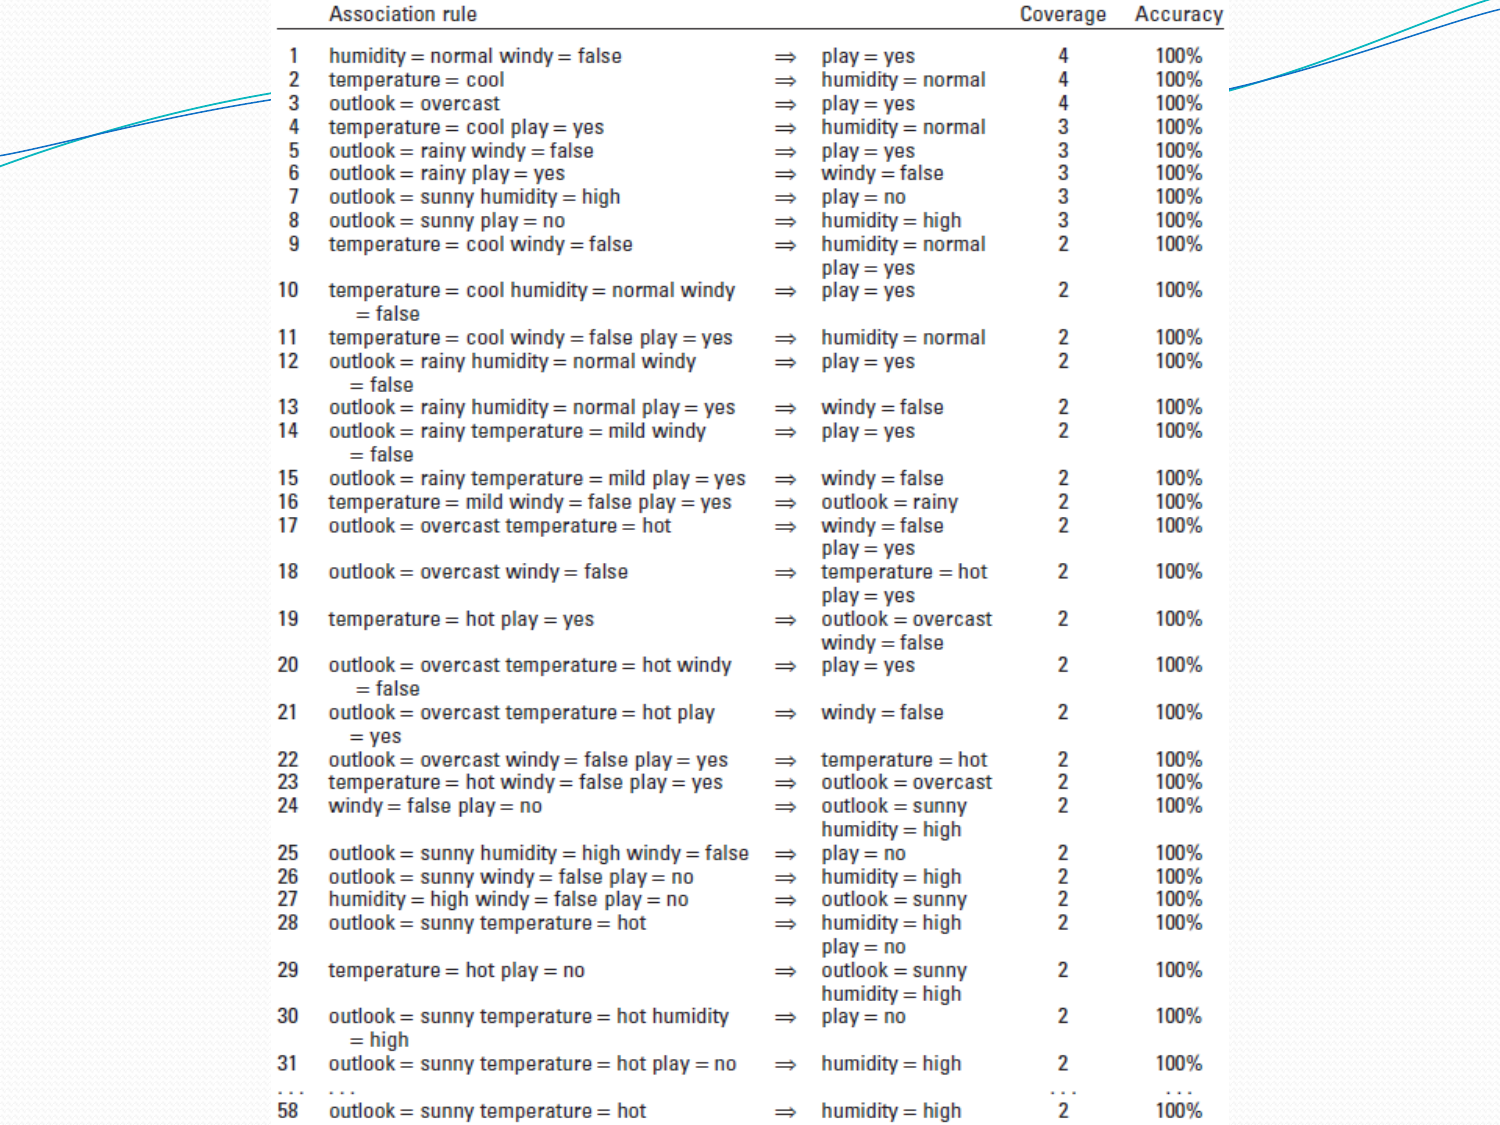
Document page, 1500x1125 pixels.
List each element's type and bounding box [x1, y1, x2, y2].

picture [270, 0, 1230, 1125]
